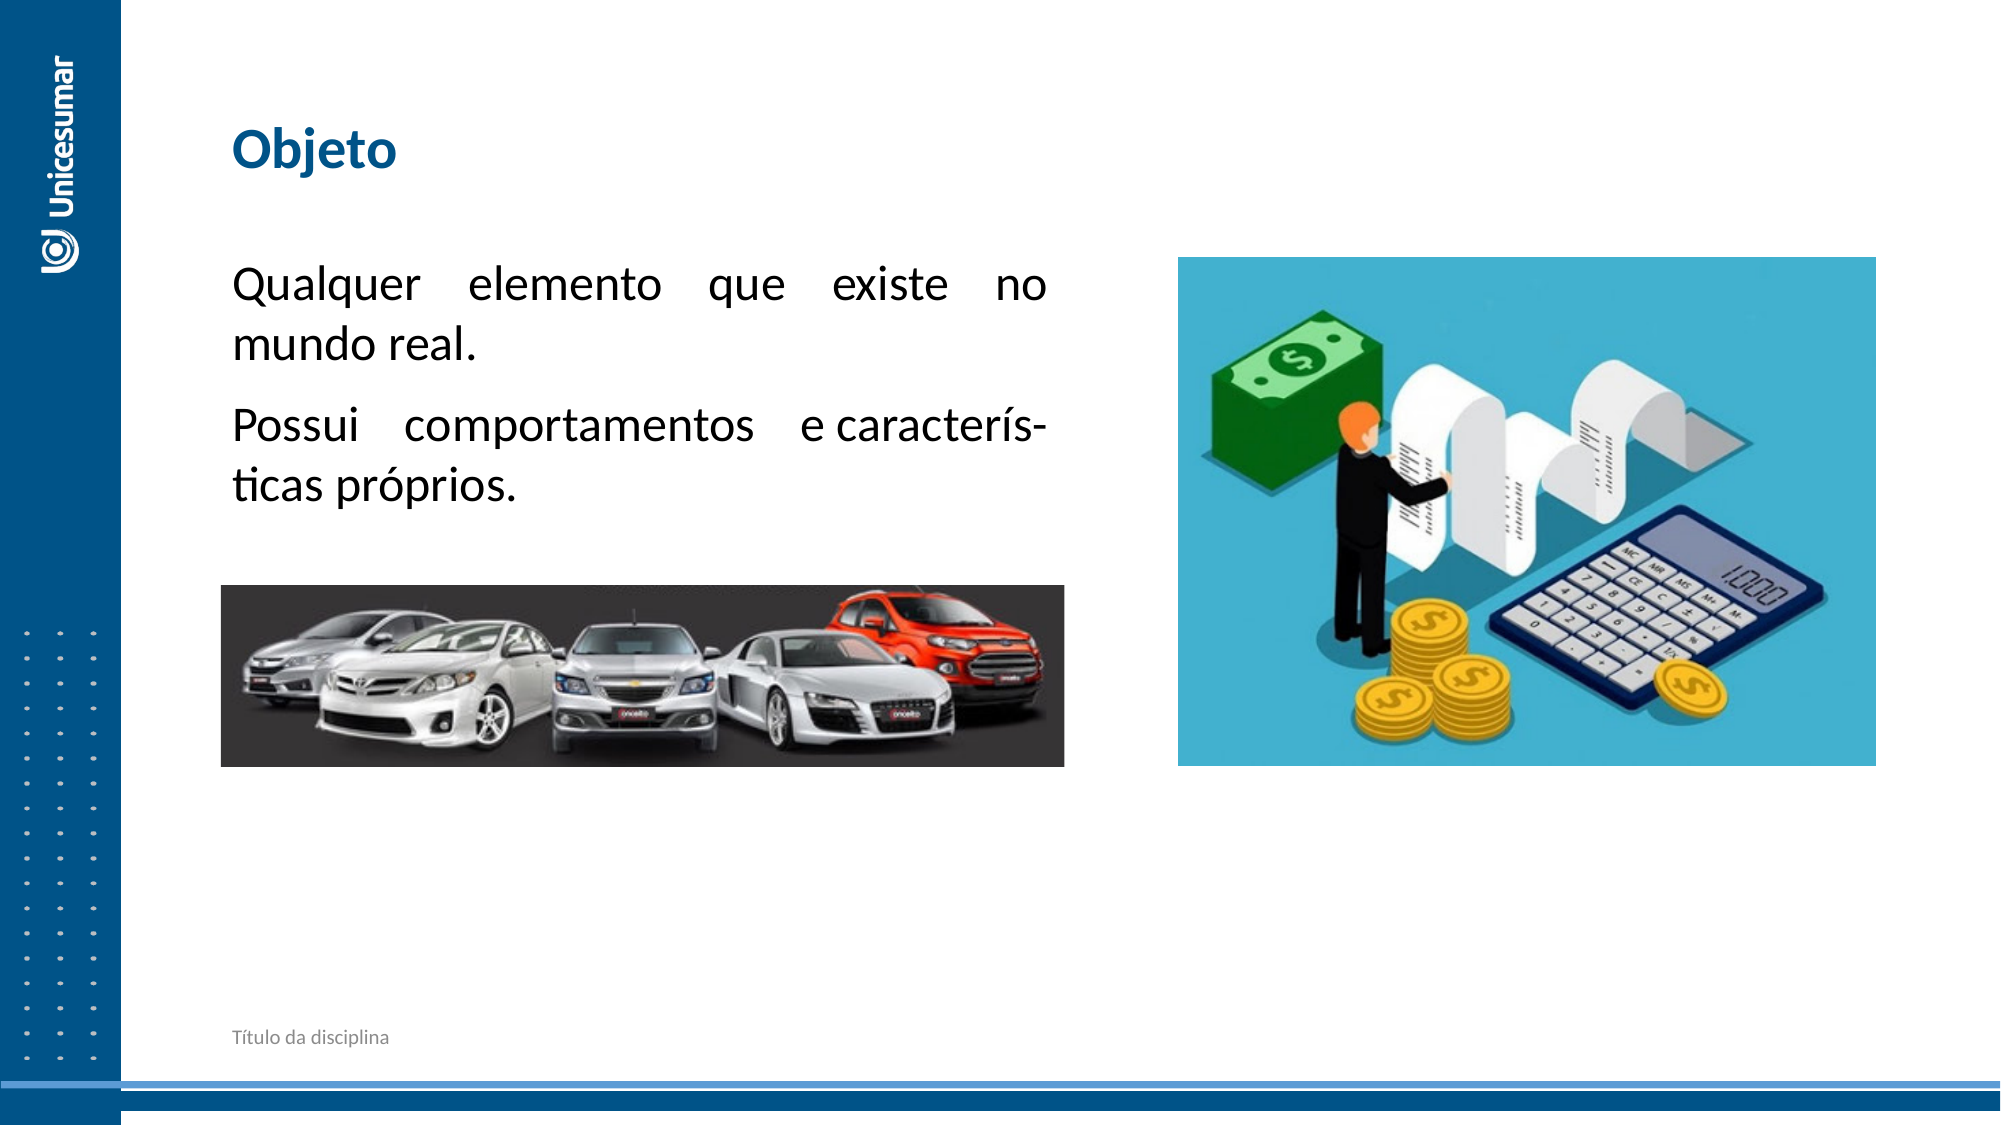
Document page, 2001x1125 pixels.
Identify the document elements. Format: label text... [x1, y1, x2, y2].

picture [42, 56, 79, 273]
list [220, 585, 1065, 767]
list Qualquer elemento que existe no mundo real. Possui comportamentos e caracterís-ticas próprios. [217, 242, 1064, 968]
picture [1178, 257, 1876, 766]
picture [24, 631, 111, 1060]
footer Título da disciplina [217, 1006, 1945, 1066]
list Objeto [217, 81, 1064, 217]
